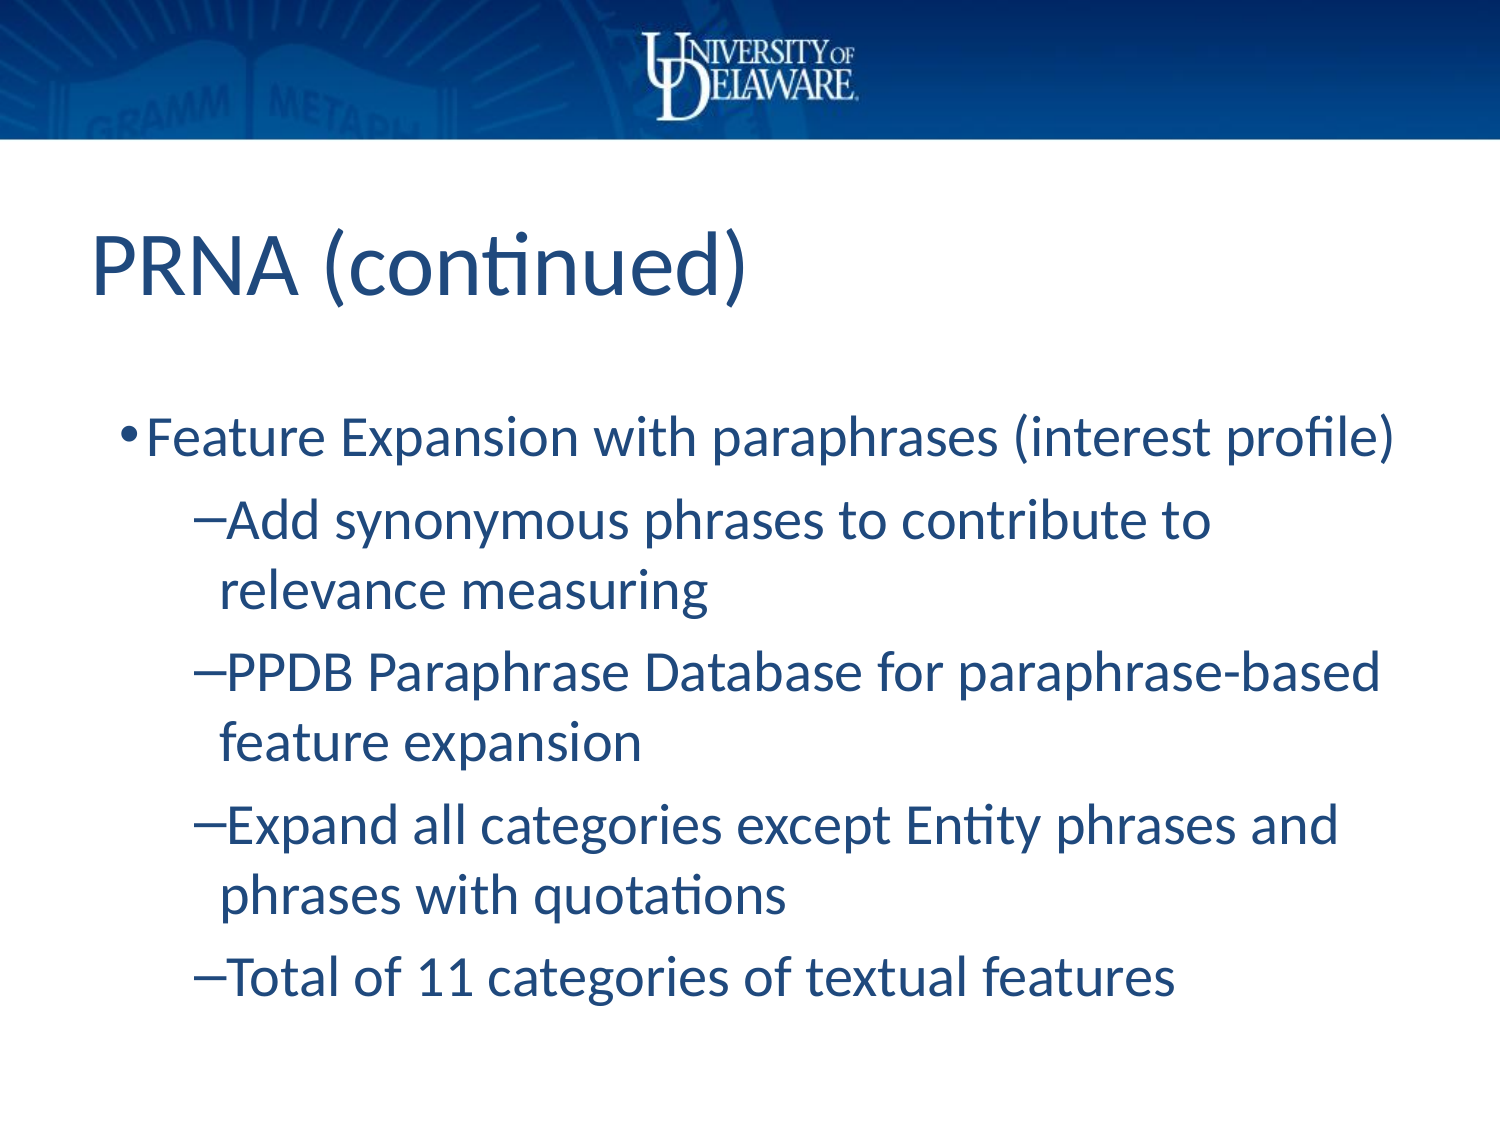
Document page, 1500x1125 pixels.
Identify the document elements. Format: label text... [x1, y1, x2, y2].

list Feature Expansion with paraphrases (interest profile) Add synonymous phrases to contribute to relevance measuring PPDB Paraphrase Database for paraphrase-based feature expansion Expand all categories except Entity phrases and phrases with quotations Total of 11 categories of textual features [75, 383, 1425, 1125]
title PRNA (continued) [75, 133, 1425, 383]
picture [0, 0, 1500, 1125]
